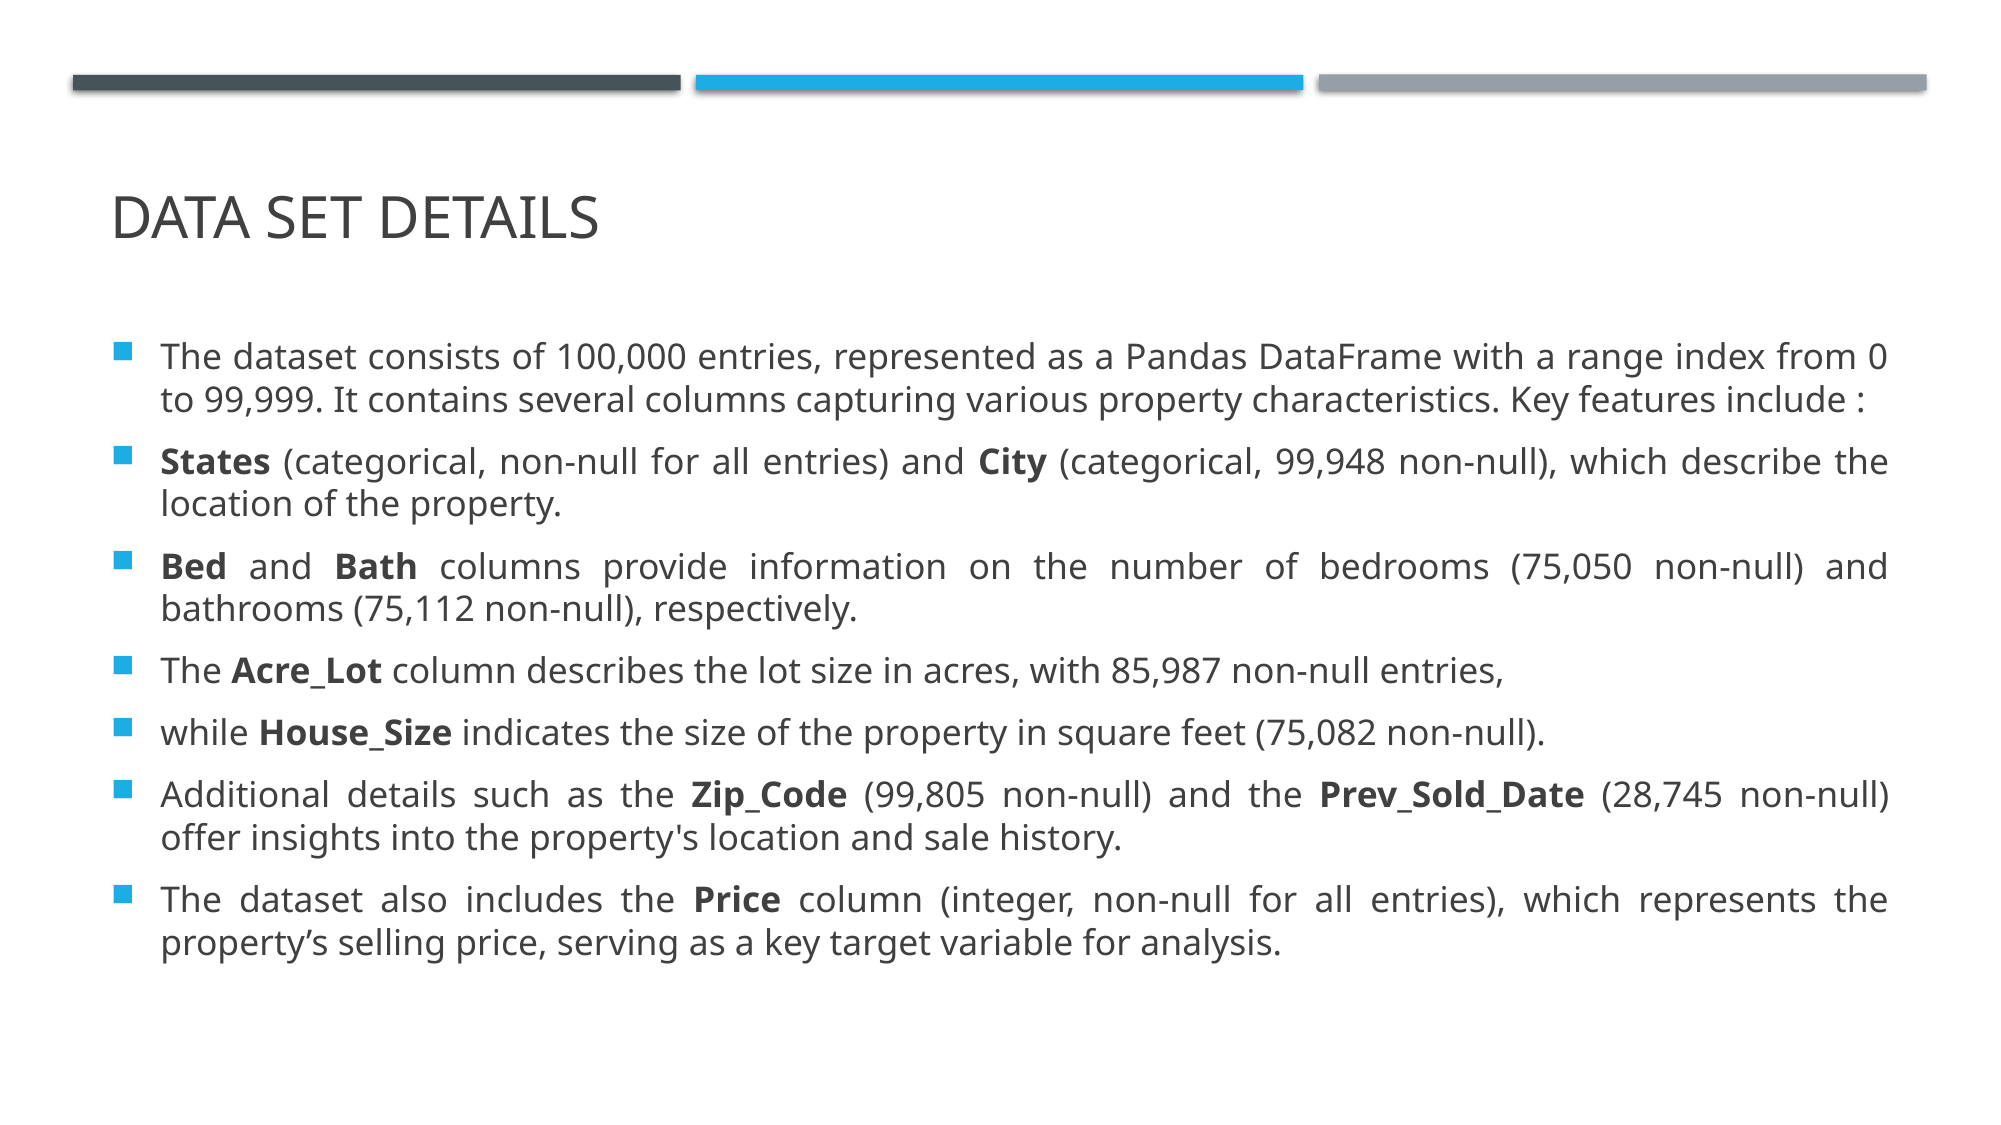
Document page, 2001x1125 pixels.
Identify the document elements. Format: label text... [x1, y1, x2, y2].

title DATA SET DETAILS [95, 161, 1905, 258]
list The dataset consists of 100,000 entries, represented as a Pandas DataFrame with a range index from 0 to 99,999. It contains several columns capturing various property characteristics. Key features include : States (categorical, non-null for all entries) and City (categorical, 99,948 non-null), which describe the location of the property. Bed and Bath columns provide information on the number of bedrooms (75,050 non-null) and bathrooms (75,112 non-null), respectively. The Acre_Lot column describes the lot size in acres, with 85,987 non-null entries, while House_Size indicates the size of the property in square feet (75,082 non-null). Additional details such as the Zip_Code (99,805 non-null) and the Prev_Sold_Date (28,745 non-null) offer insights into the property's location and sale history. The dataset also includes the Price column (integer, non-null for all entries), which represents the property’s selling price, serving as a key target variable for analysis. [95, 288, 1905, 1085]
